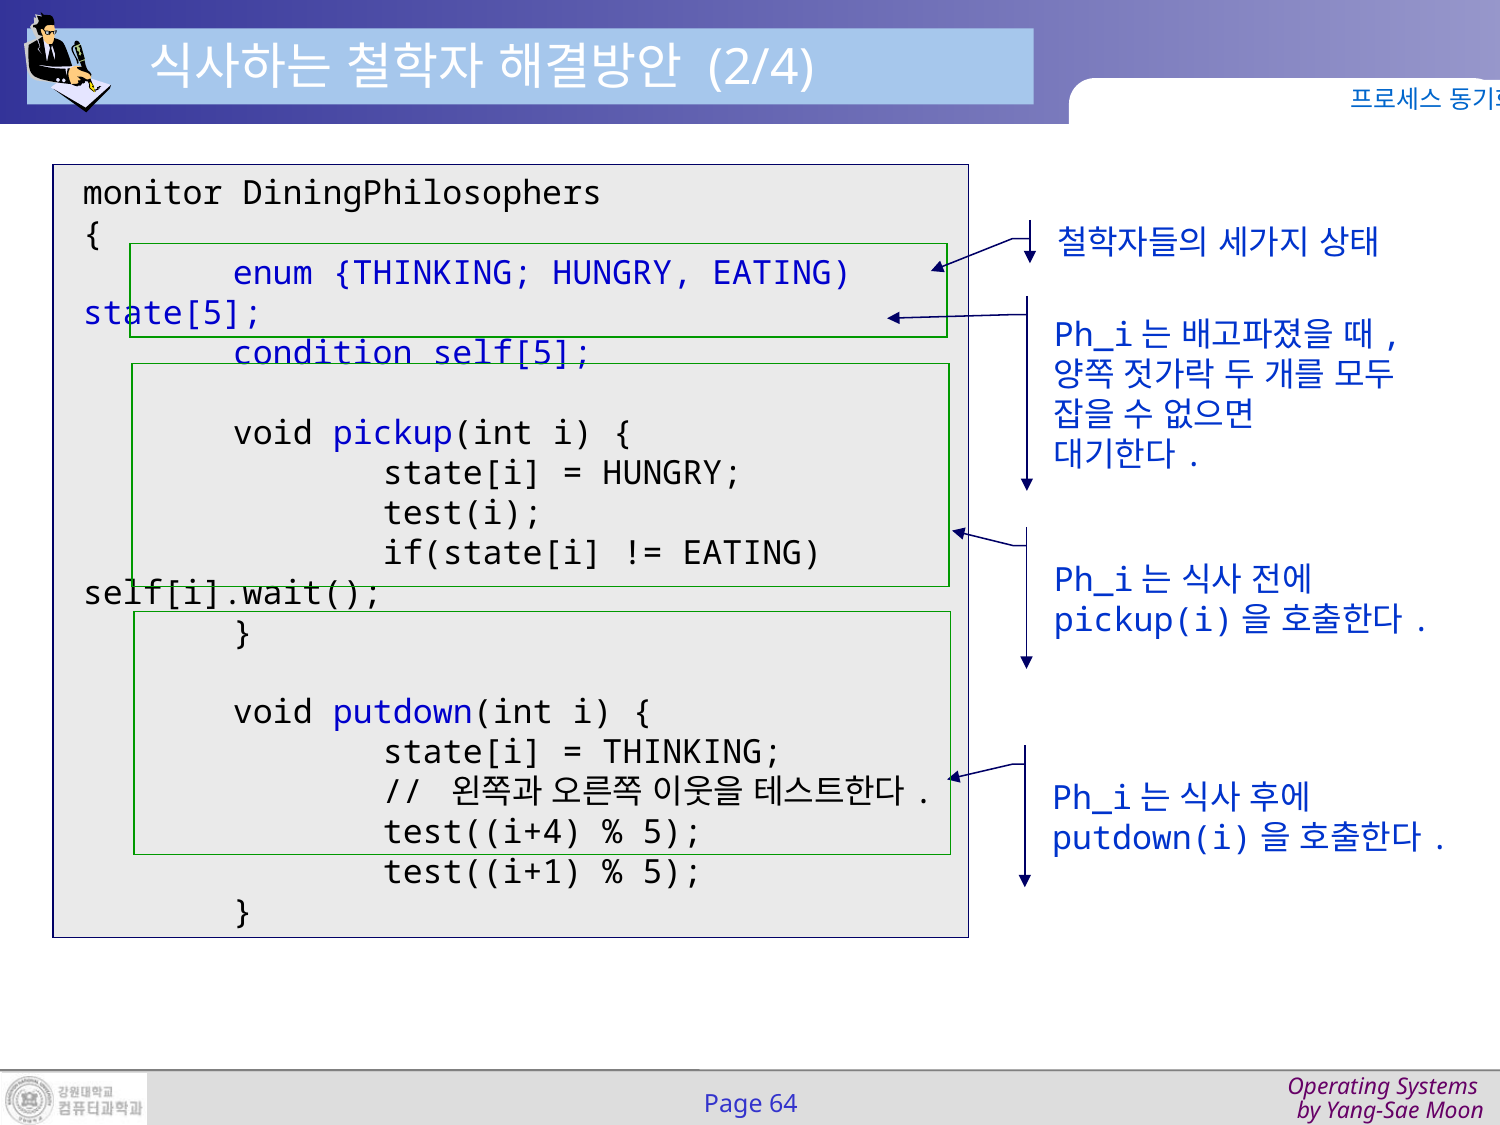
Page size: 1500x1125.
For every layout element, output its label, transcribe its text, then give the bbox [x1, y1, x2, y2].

text_box 식사하는 철학자 해결방안 (2/4) [133, 26, 1400, 102]
text_box 철학자들의 세가지 상태 [930, 219, 1037, 273]
text_box Ph_i는 식사 후에 putdown(i)을 호출한다. [1037, 745, 1489, 887]
text_box [131, 363, 949, 587]
text_box Ph_i는 식사 전에 pickup(i)을 호출한다. [952, 526, 1033, 669]
text_box Ph_i는 식사 전에 pickup(i)을 호출한다. [1039, 527, 1491, 669]
text_box 철학자들의 세가지 상태 [1042, 220, 1494, 263]
text_box [133, 611, 951, 855]
text_box 프로세스 동기화 [1248, 78, 1500, 120]
text_box Ph_i는 배고파졌을 때, 양쪽 젓가락 두 개를 모두 잡을 수 없으면 대기한다. [887, 295, 1034, 491]
text_box Ph_i는 식사 후에 putdown(i)을 호출한다. [951, 745, 1032, 888]
text_box monitor DiningPhilosophers { enum {THINKING; HUNGRY, EATING) state[5]; condition self[5]; void pickup(int i) { state[i] = HUNGRY; test(i); if(state[i] != EATING) self[i].wait(); } void putdown(int i) { state[i] = THINKING; // 왼쪽과 오른쪽 이웃을 테스트한다. test((i+4) % 5); test((i+1) % 5); } [53, 164, 969, 938]
text_box Ph_i는 배고파졌을 때, 양쪽 젓가락 두 개를 모두 잡을 수 없으면 대기한다. [1039, 296, 1474, 491]
picture [2, 1073, 147, 1125]
slide_number Page 64 [682, 1079, 819, 1124]
text_box [129, 243, 947, 337]
